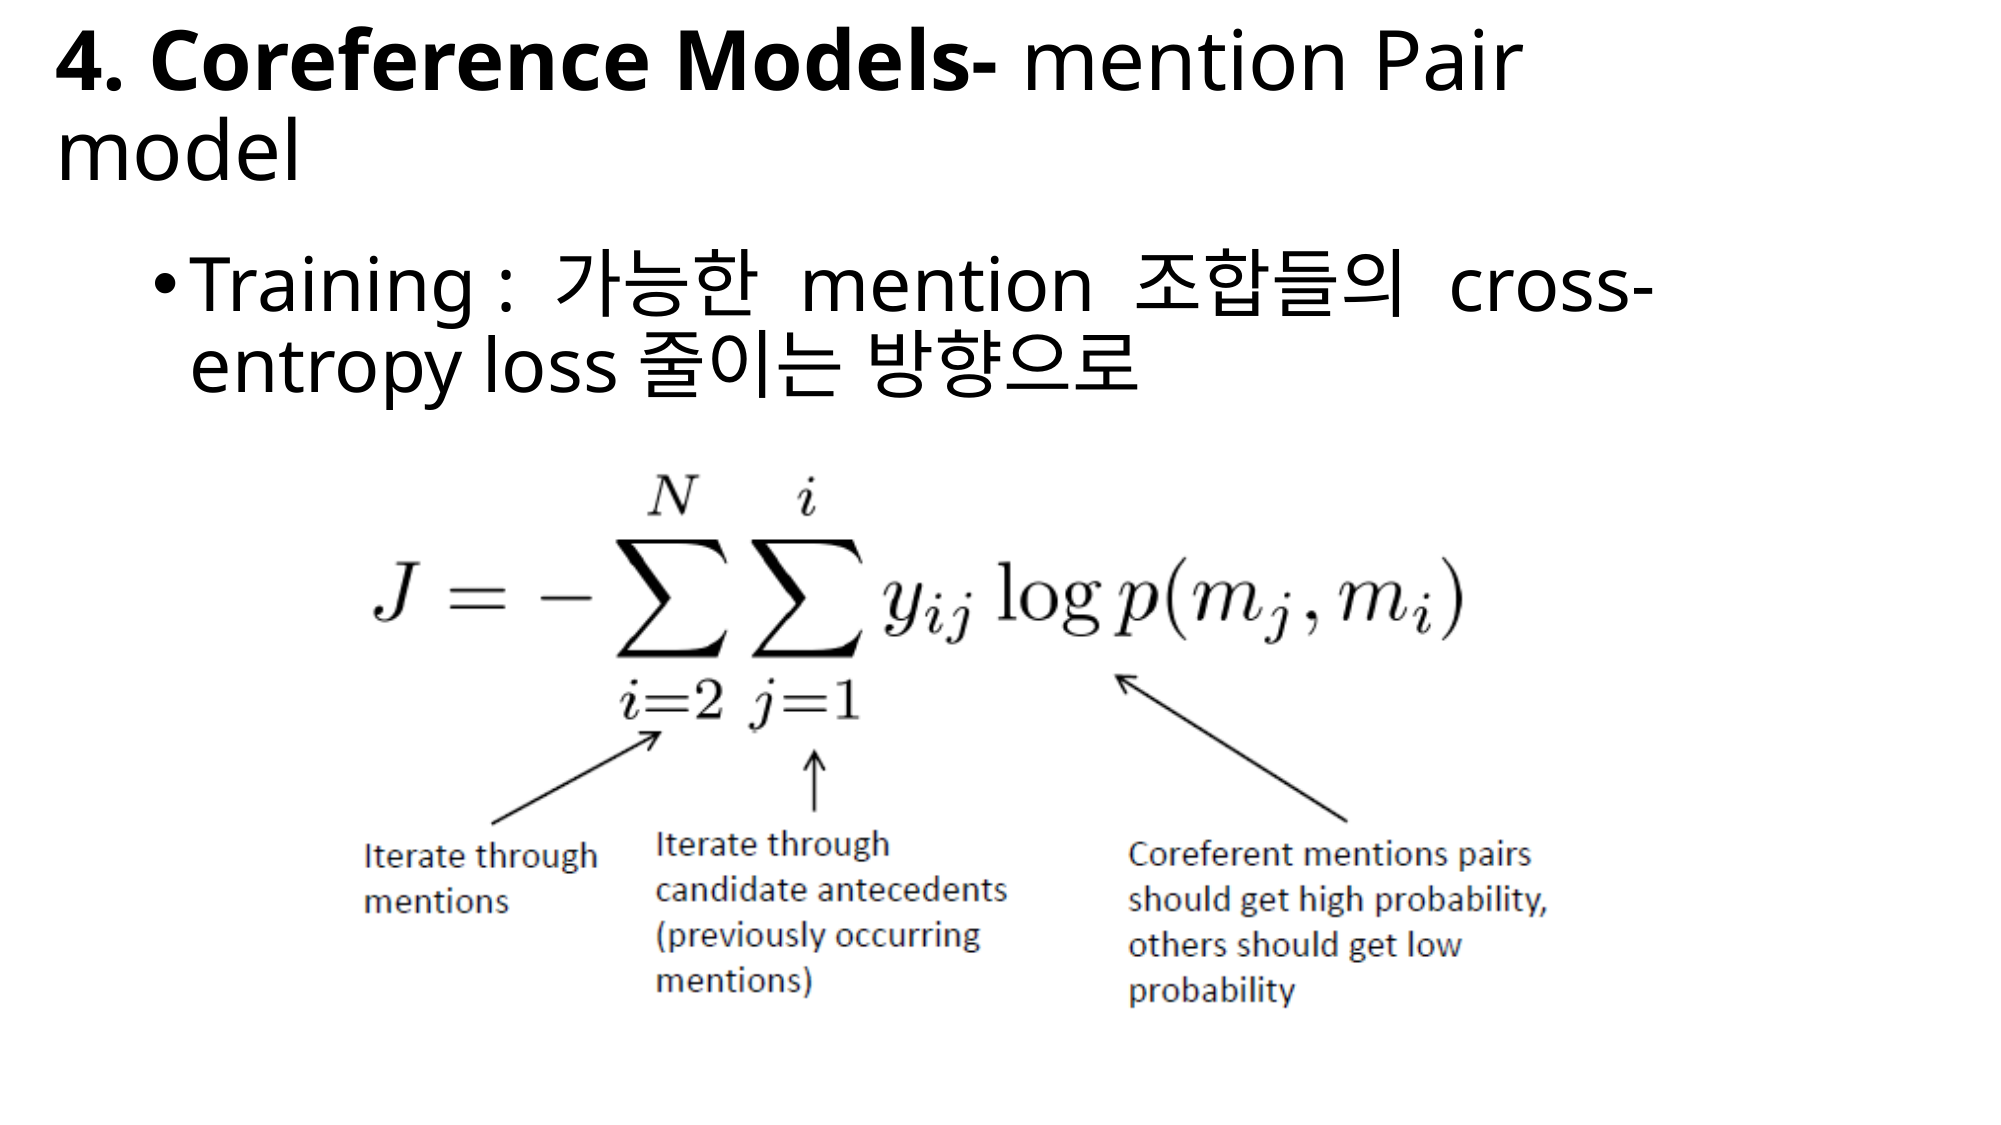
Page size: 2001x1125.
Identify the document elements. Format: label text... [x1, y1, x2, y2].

title 4. Coreference Models- mention Pair model [40, 0, 1766, 218]
list Training : 가능한 mention 조합들의 cross-entropy loss줄이는 방향으로 [137, 239, 1863, 1014]
picture [352, 457, 1567, 1036]
